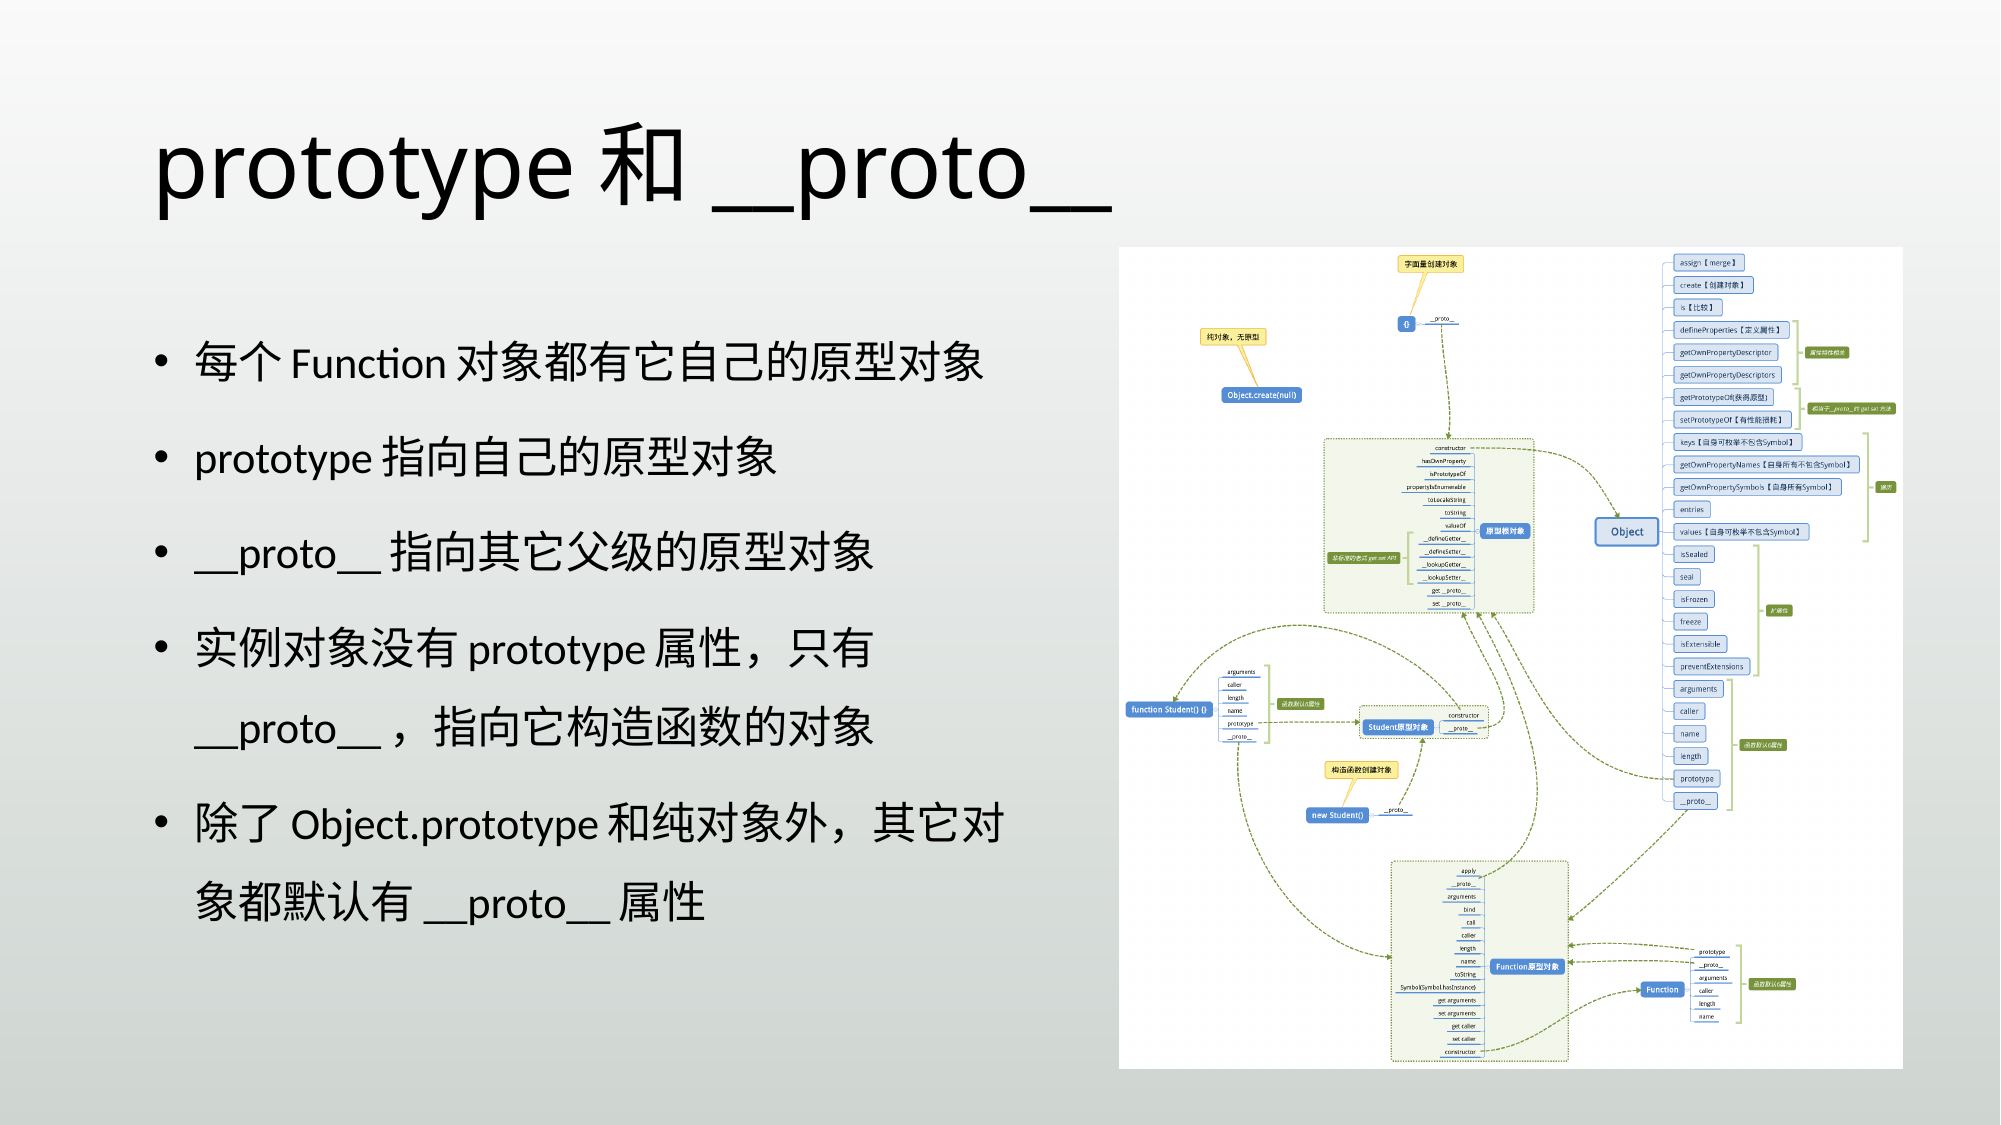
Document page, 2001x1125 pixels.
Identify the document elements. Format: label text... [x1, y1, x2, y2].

list 每个Function对象都有它自己的原型对象 prototype指向自己的原型对象 __proto__指向其它父级的原型对象 实例对象没有prototype属性，只有__proto__，指向它构造函数的对象 除了Object.prototype和纯对象外，其它对象都默认有__proto__属性 [138, 299, 1058, 946]
title prototype和__proto__ [137, 59, 1863, 278]
picture [1119, 247, 1903, 1069]
